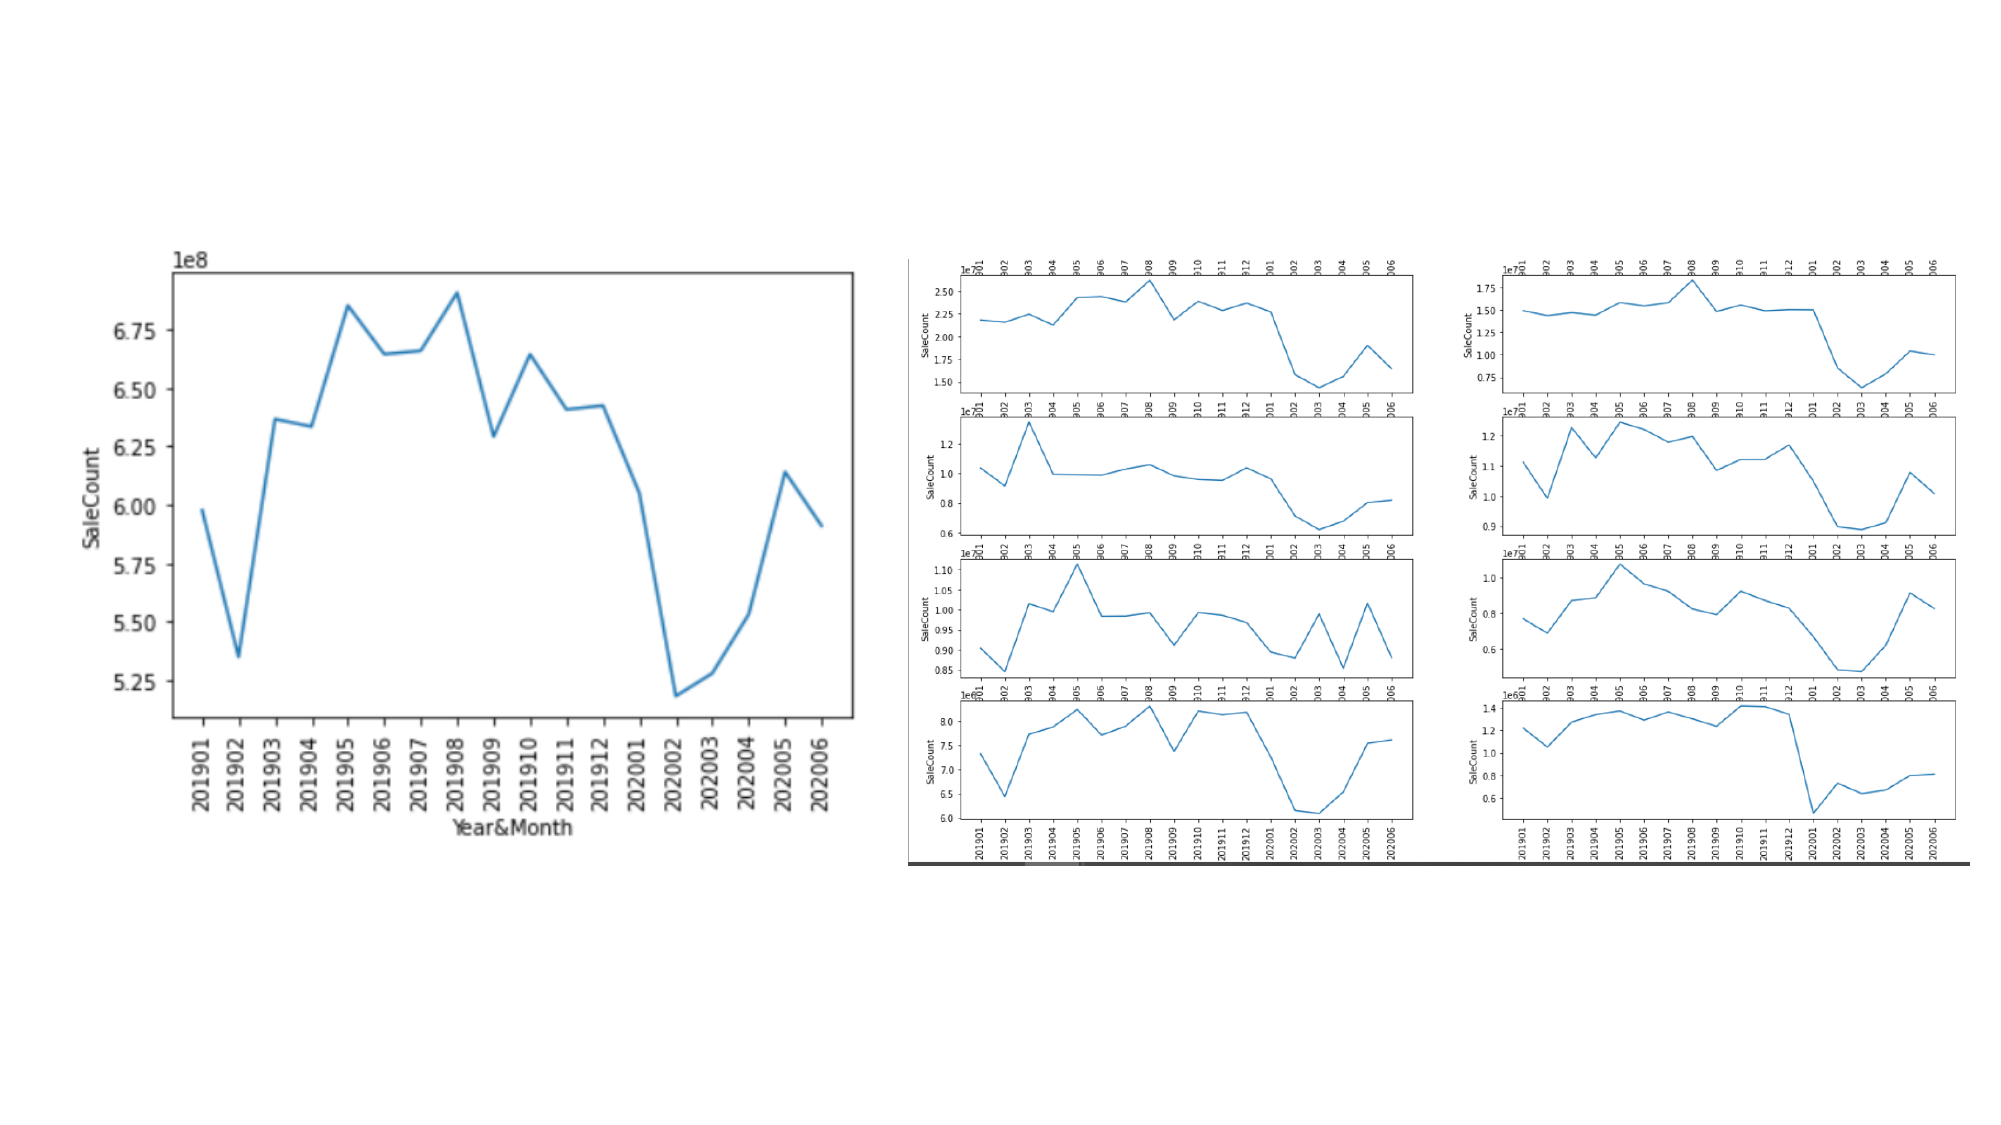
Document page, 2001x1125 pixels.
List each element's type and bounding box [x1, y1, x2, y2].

picture [908, 259, 1970, 866]
picture [56, 236, 871, 866]
